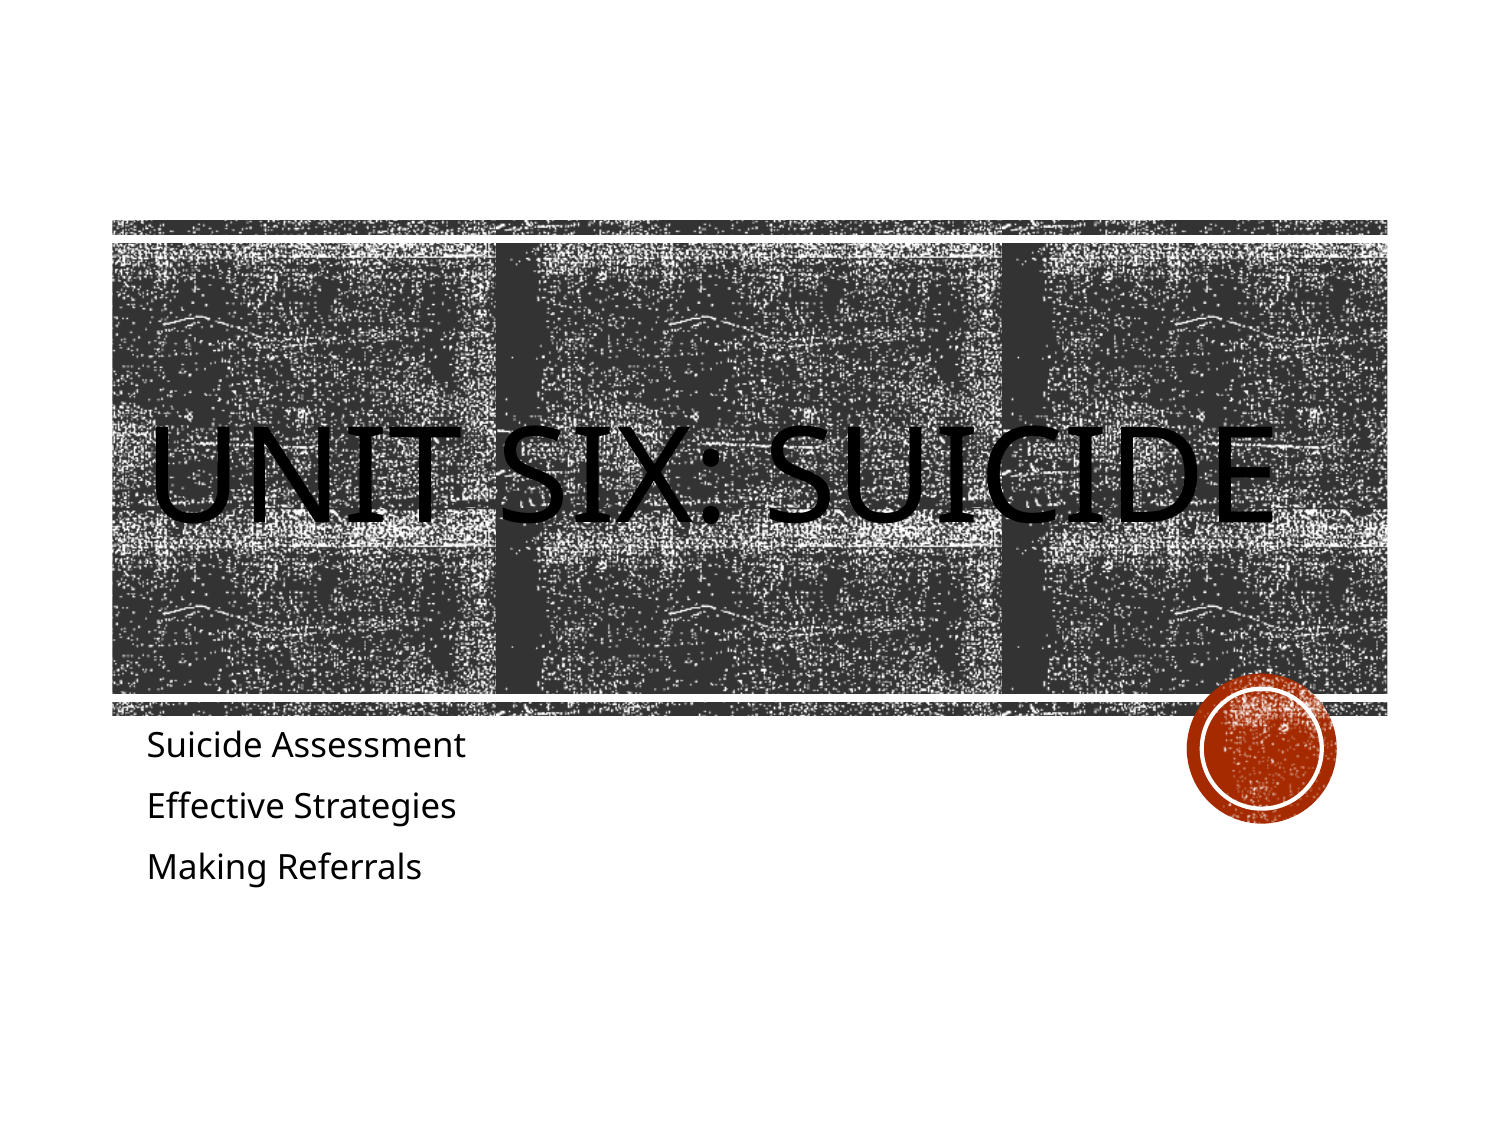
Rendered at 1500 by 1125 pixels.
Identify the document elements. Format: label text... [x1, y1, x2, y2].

subtitle Suicide Assessment Effective Strategies Making Referrals [131, 720, 1103, 896]
title Unit six: Suicide [129, 234, 1375, 733]
